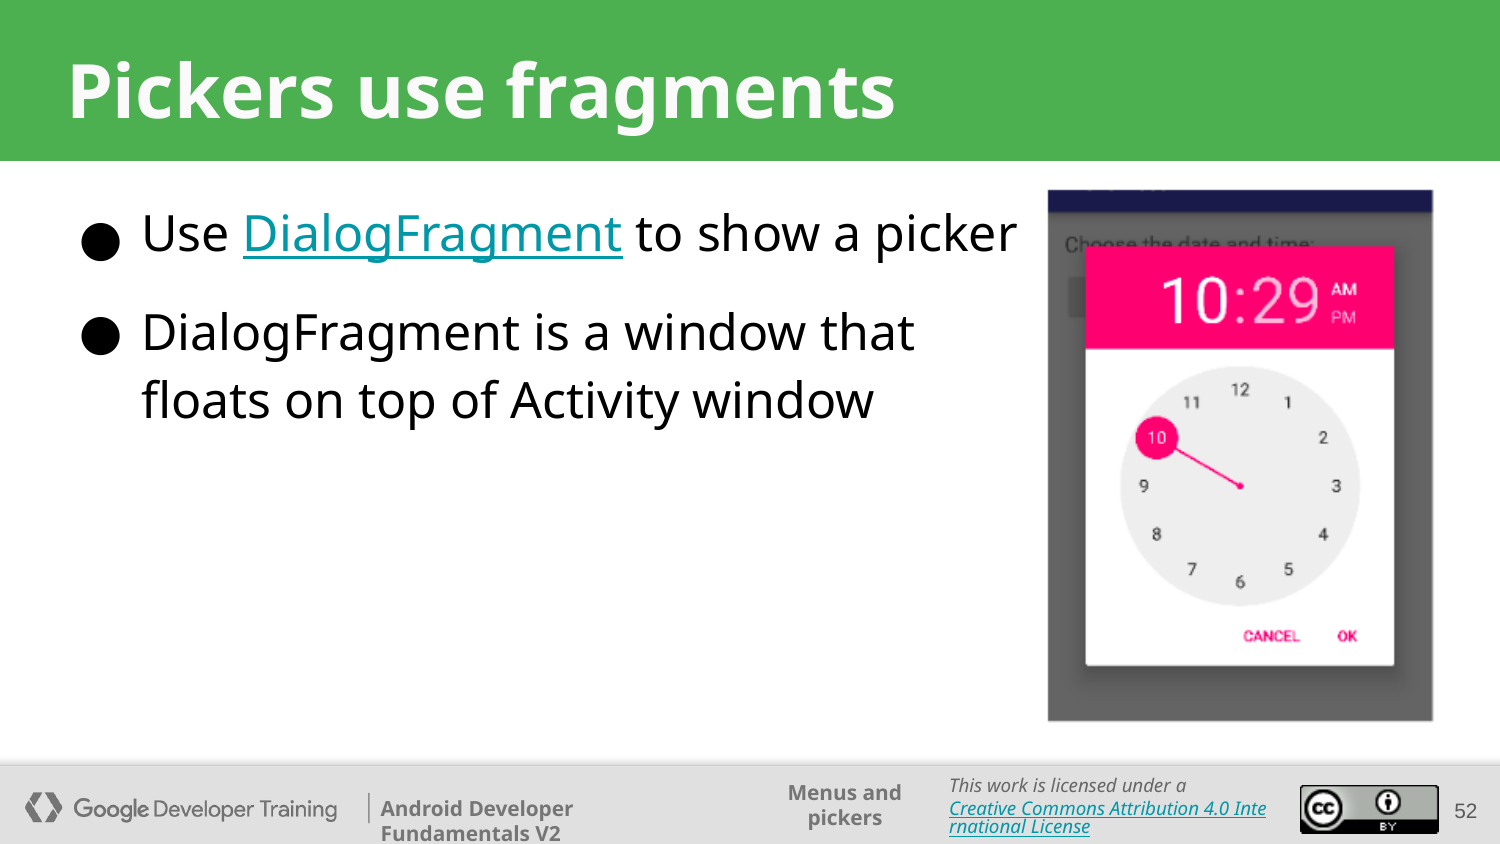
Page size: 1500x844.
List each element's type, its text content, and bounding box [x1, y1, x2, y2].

title Pickers use fragments [51, 28, 1449, 122]
slide_number ‹#› [1402, 777, 1493, 842]
picture [0, 161, 1500, 844]
list Use DialogFragment to show a picker DialogFragment is a window that floats on top of Activity window [51, 176, 1034, 741]
